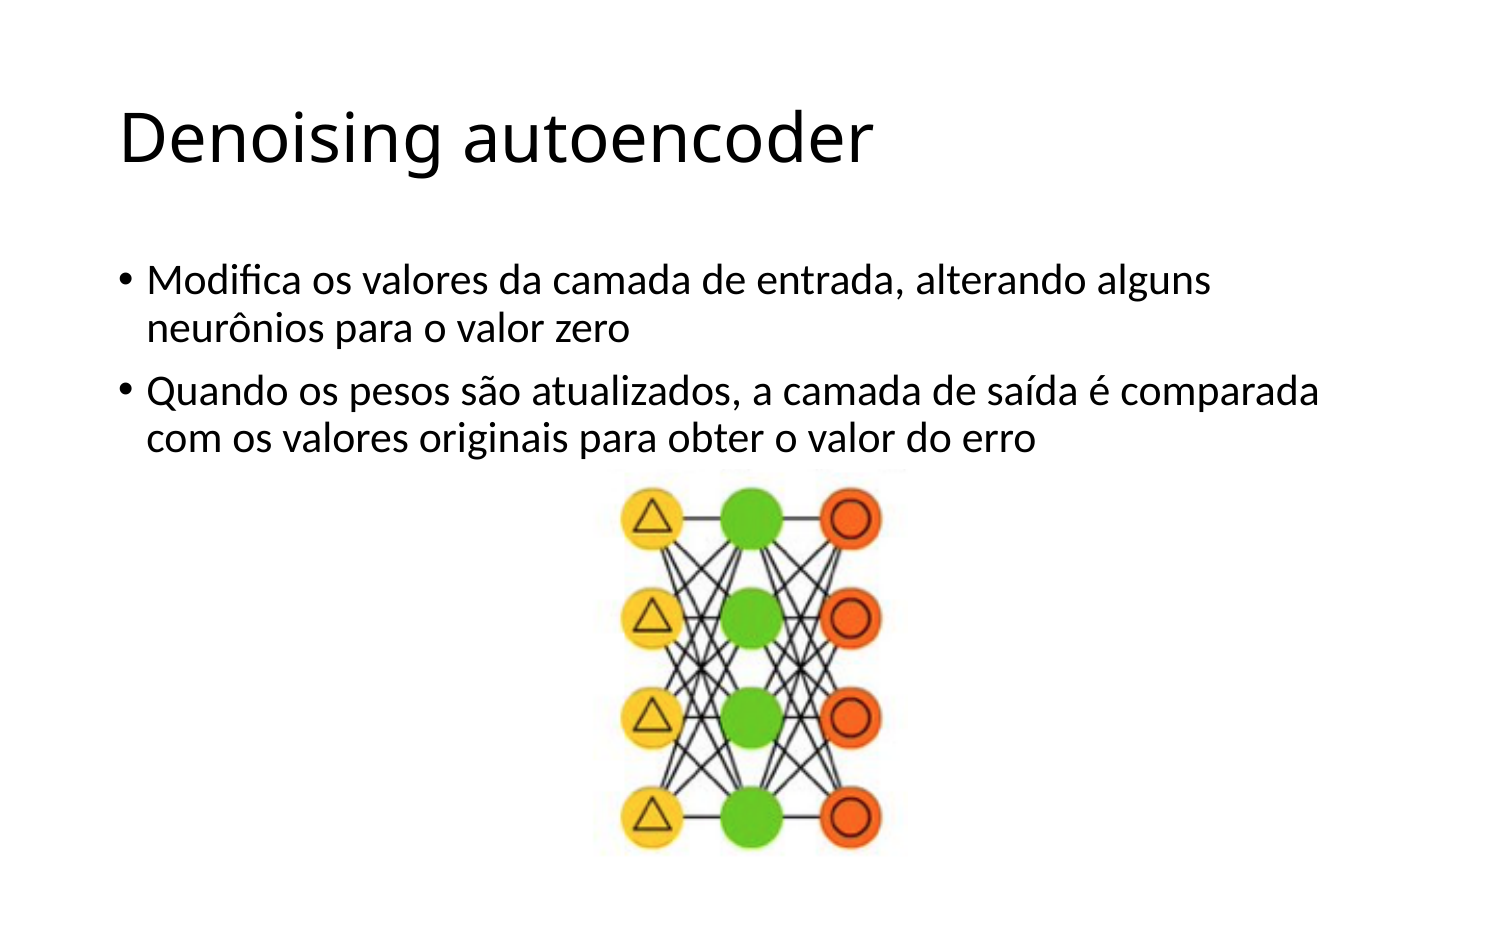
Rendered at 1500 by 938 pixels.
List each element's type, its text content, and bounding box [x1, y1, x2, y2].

title Denoising autoencoder [103, 49, 1397, 232]
list Modifica os valores da camada de entrada, alterando alguns neurônios para o valor zero Quando os pesos são atualizados, a camada de saída é comparada com os valores originais para obter o valor do erro [103, 249, 1397, 845]
picture [592, 469, 908, 869]
